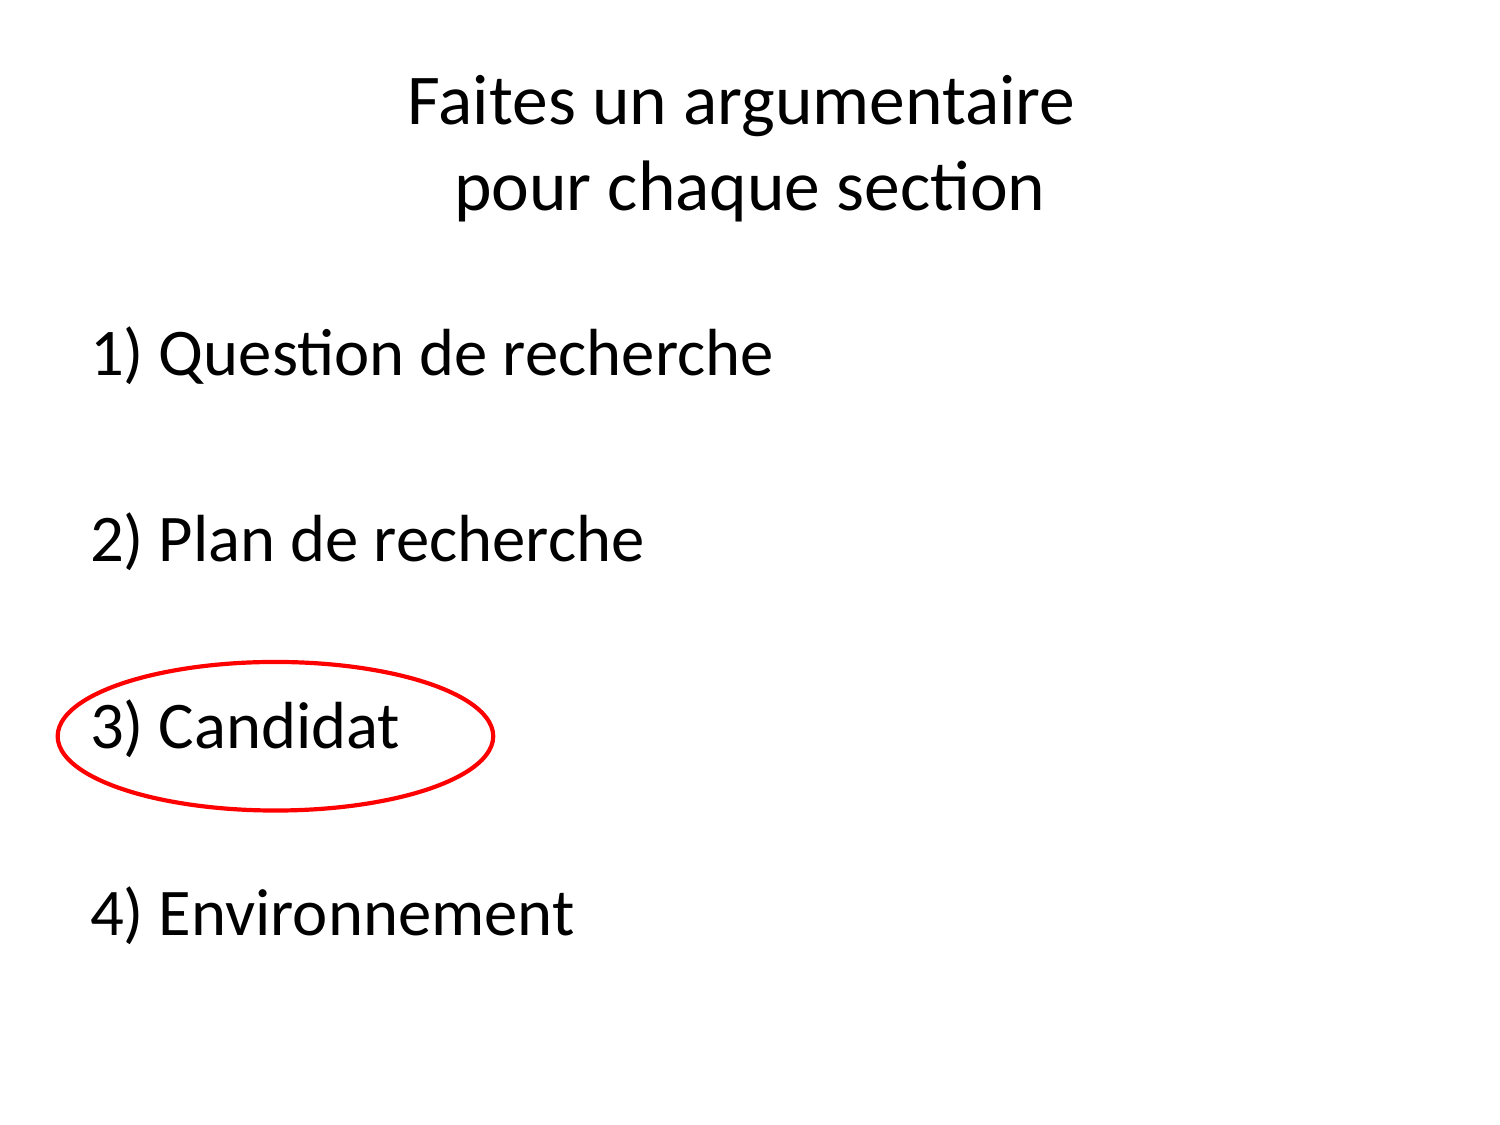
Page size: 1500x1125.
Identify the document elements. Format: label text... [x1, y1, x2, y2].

title Faites un argumentaire pour chaque section [75, 45, 1425, 233]
text_box [55, 659, 496, 813]
list 1) Question de recherche 2) Plan de recherche 3) Candidat 4) Environnement [75, 301, 1425, 1044]
